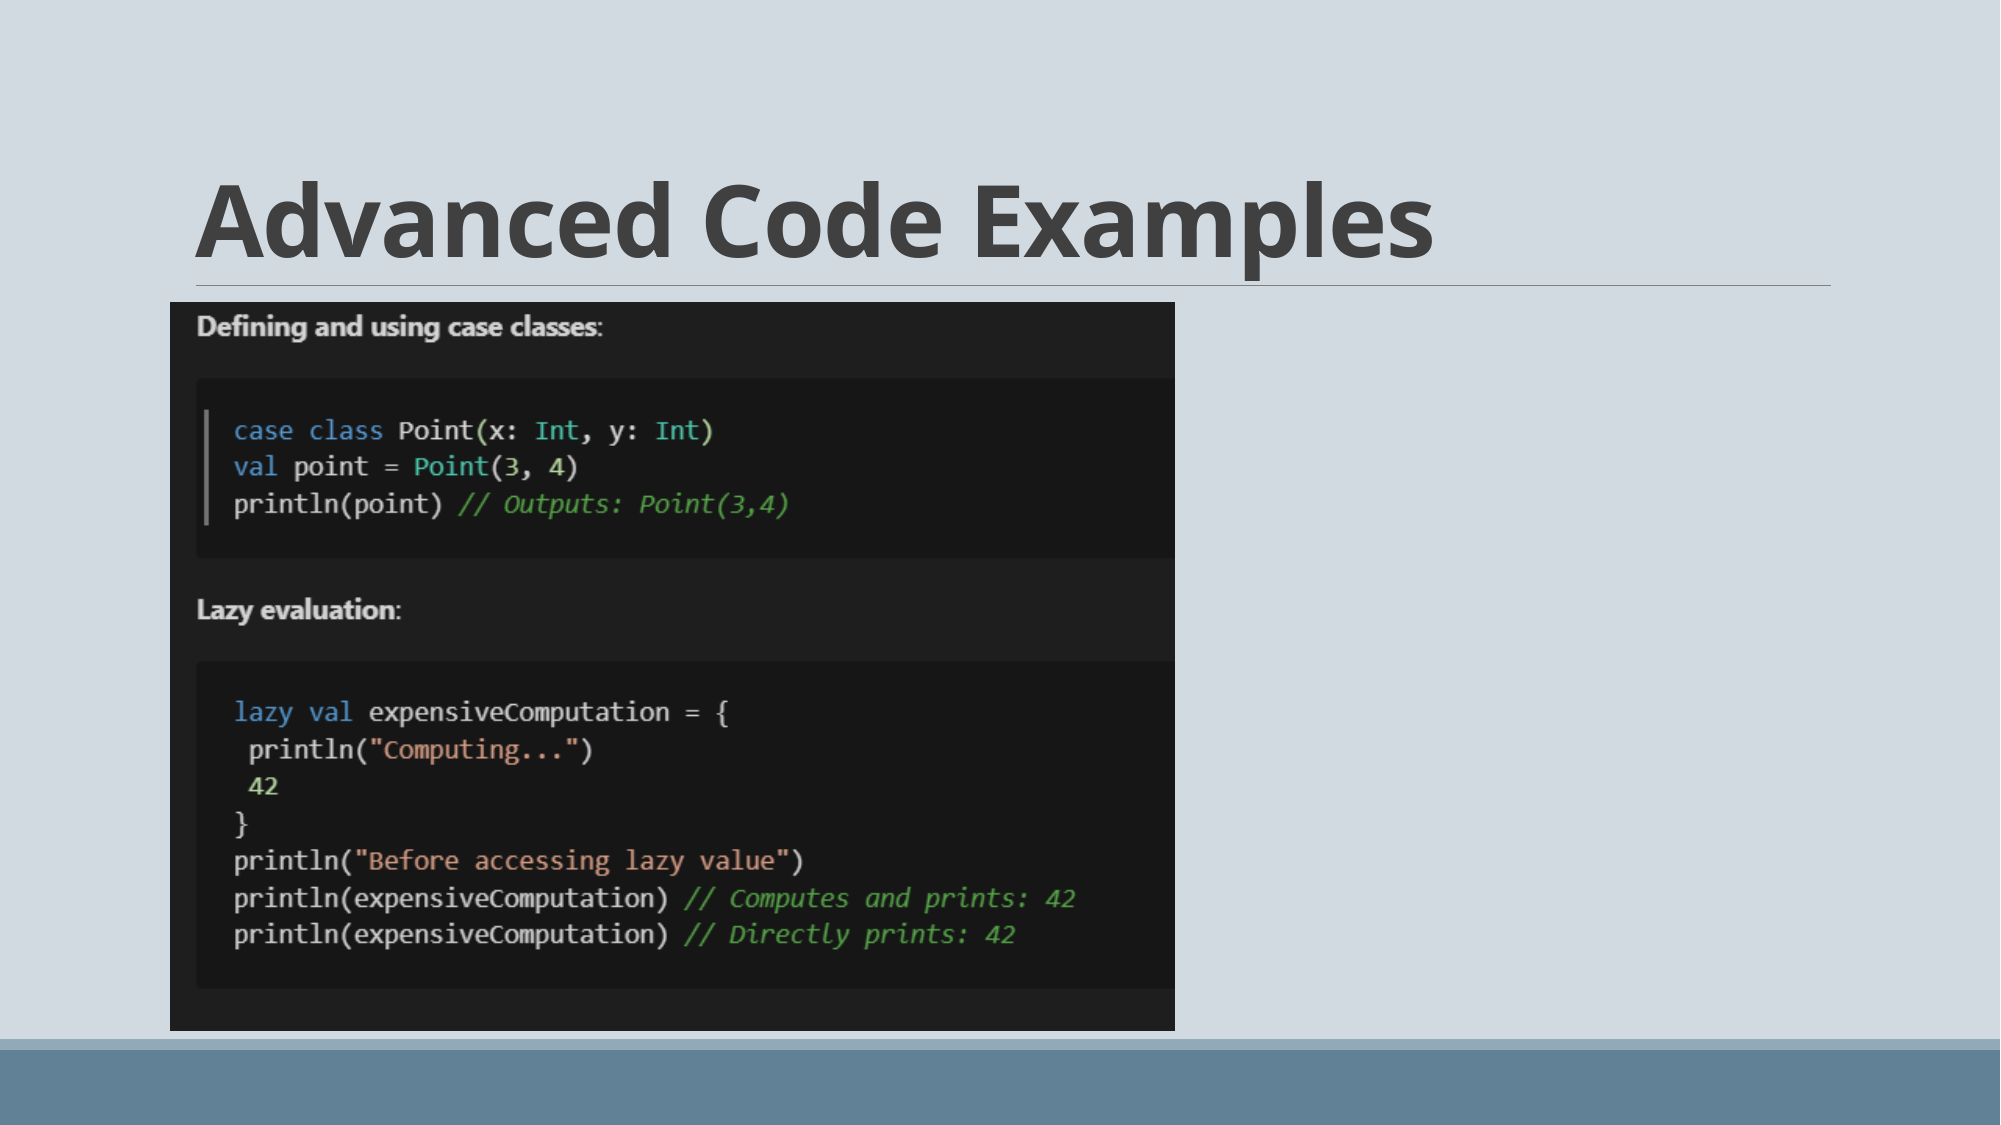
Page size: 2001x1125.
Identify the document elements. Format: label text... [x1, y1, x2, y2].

title Advanced Code Examples [180, 47, 1830, 285]
picture [169, 302, 1176, 1032]
